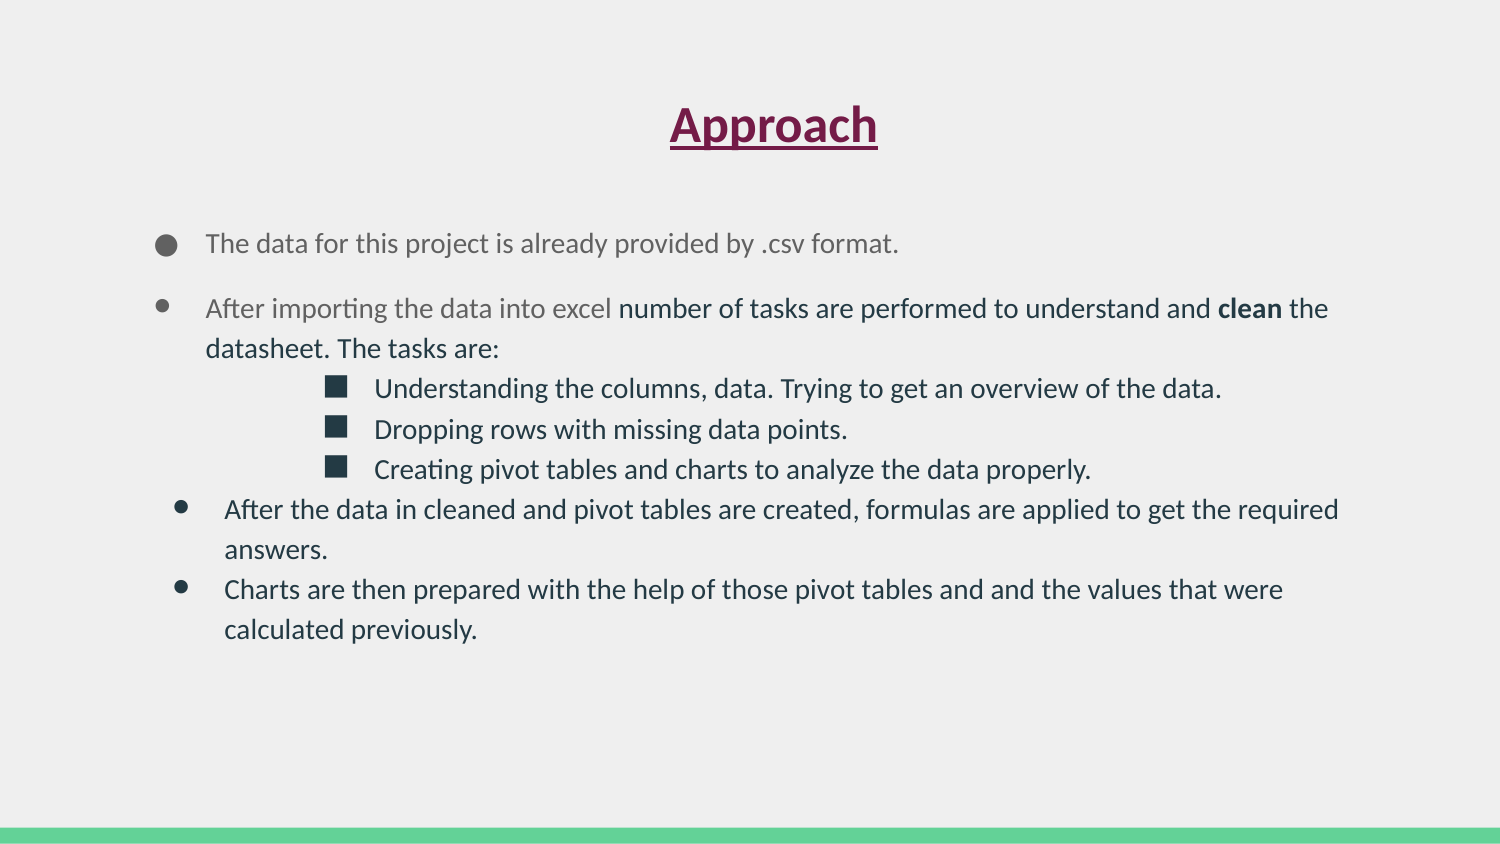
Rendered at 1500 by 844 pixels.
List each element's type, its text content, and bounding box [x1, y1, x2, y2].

title Approach [158, 75, 1390, 170]
list The data for this project is already provided by .csv format. After importing the data into excel number of tasks are performed to understand and clean the datasheet. The tasks are: Understanding the columns, data. Trying to get an overview of the data. Dropping rows with missing data points. Creating pivot tables and charts to analyze the data properly. After the data in cleaned and pivot tables are created, formulas are applied to get the required answers. Charts are then prepared with the help of those pivot tables and and the values that were calculated previously. [134, 204, 1366, 729]
